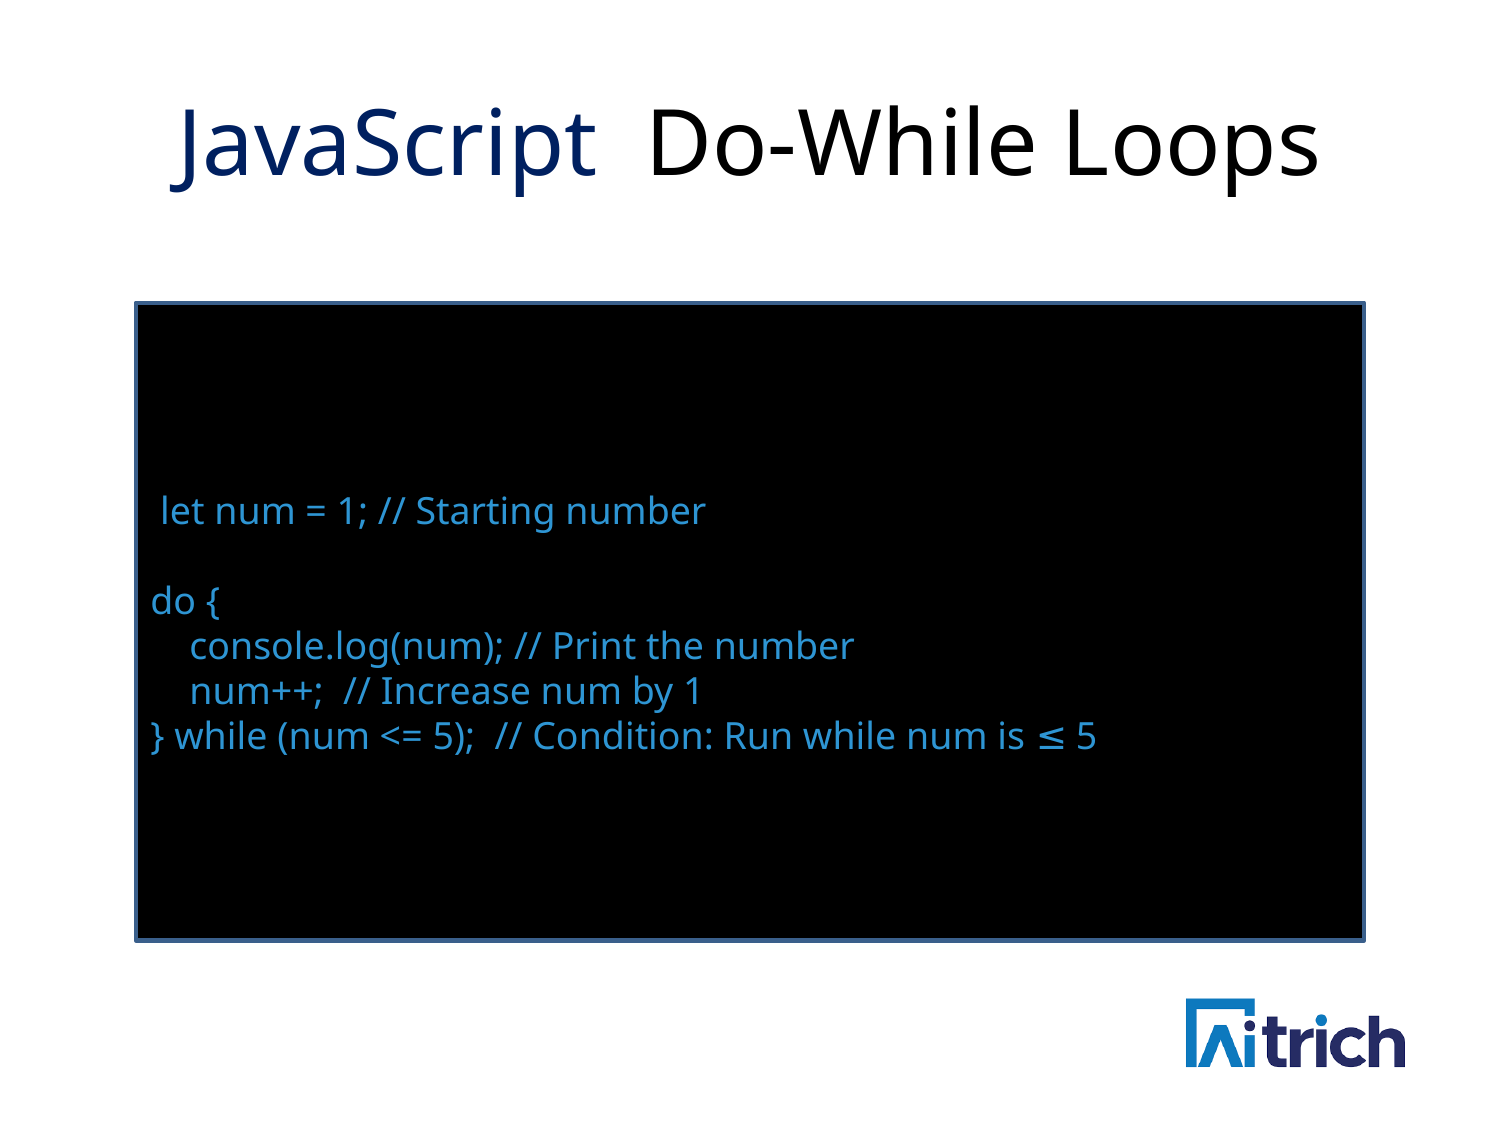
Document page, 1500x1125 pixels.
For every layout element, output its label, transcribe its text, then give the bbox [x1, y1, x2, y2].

picture [1183, 995, 1407, 1069]
text_box let num = 1; // Starting number do { console.log(num); // Print the number num++; // Increase num by 1 } while (num <= 5); // Condition: Run while num is ≤ 5 [134, 301, 1366, 943]
title JavaScript Do-While Loops [75, 45, 1425, 233]
